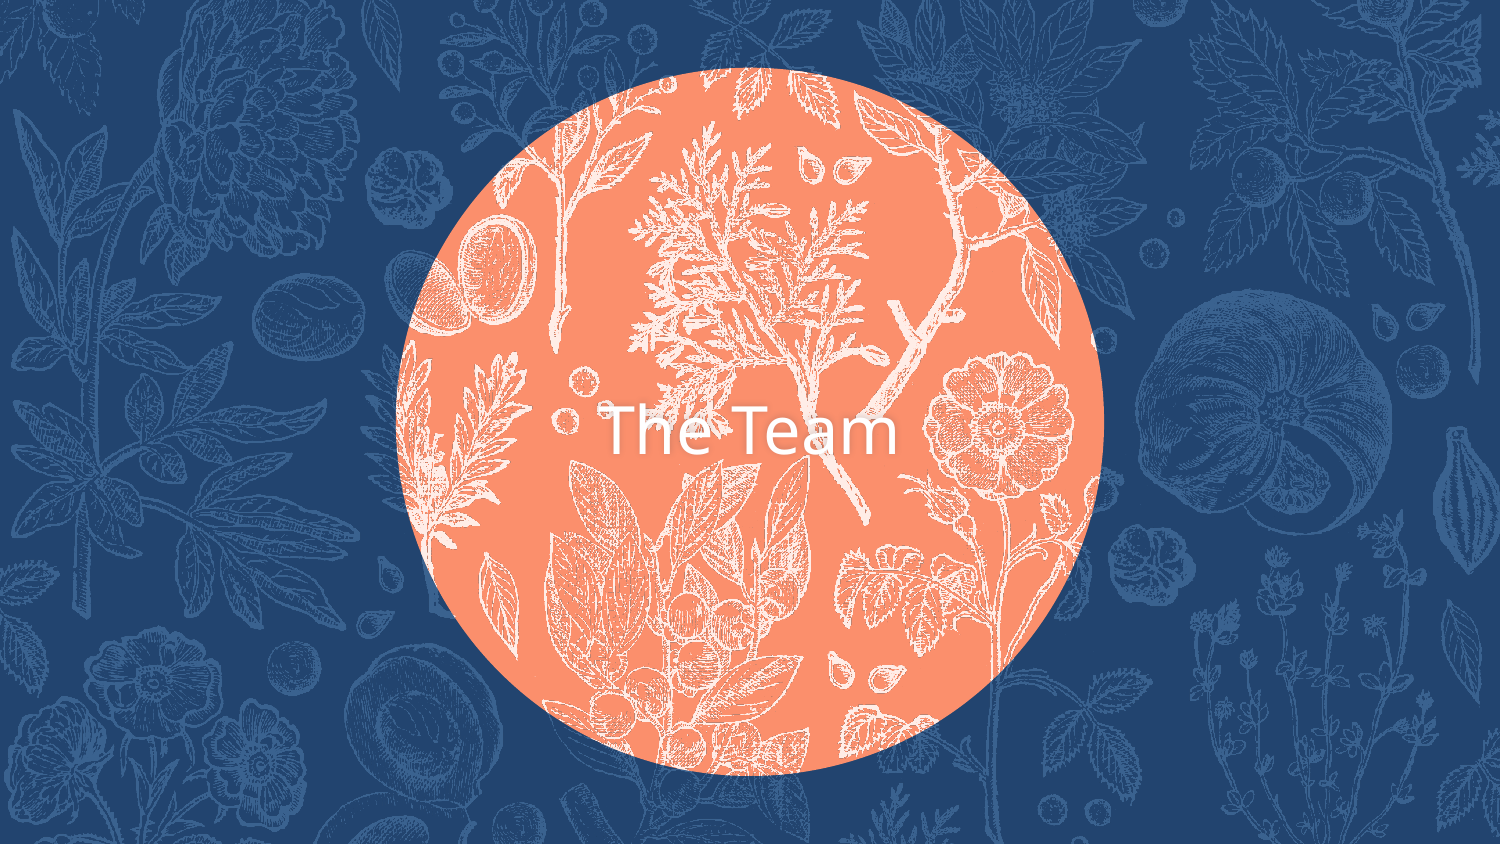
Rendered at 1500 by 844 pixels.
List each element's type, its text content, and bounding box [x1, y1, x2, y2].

picture [402, 67, 1098, 354]
list The Team [275, 354, 1225, 490]
picture [402, 490, 1098, 776]
